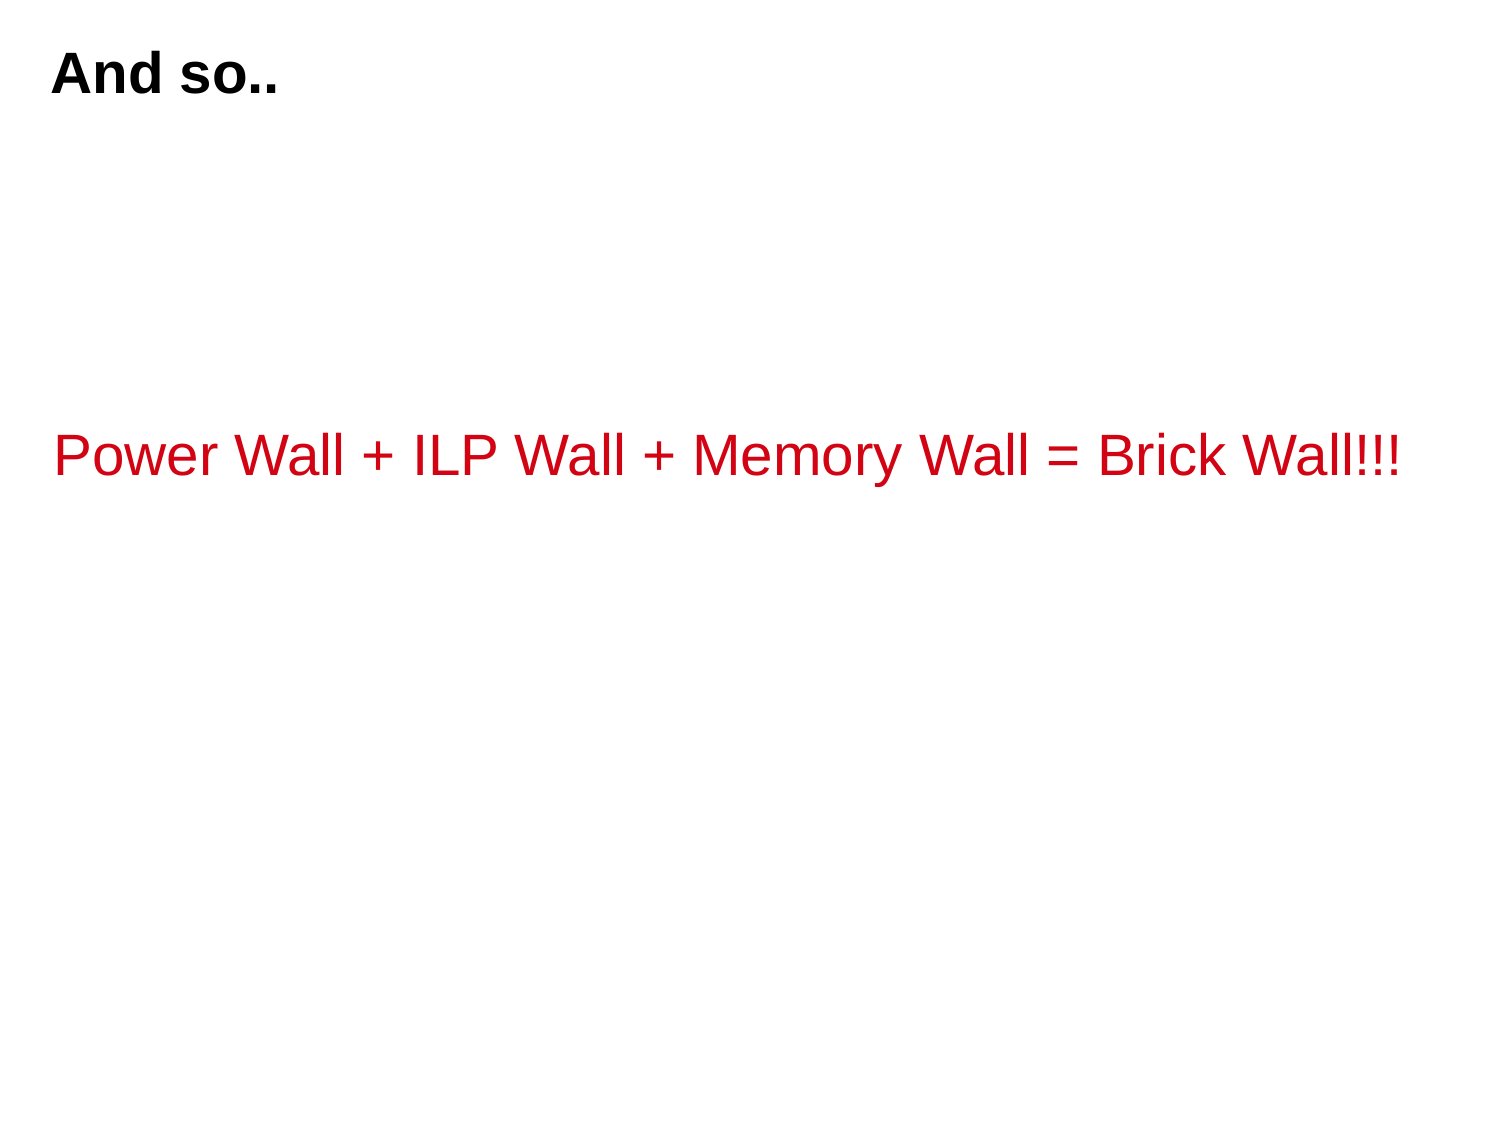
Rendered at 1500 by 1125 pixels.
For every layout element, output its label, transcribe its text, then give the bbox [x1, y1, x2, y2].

title And so.. [35, 1, 1476, 139]
list Power Wall + ILP Wall + Memory Wall = Brick Wall!!! [38, 262, 1500, 1047]
